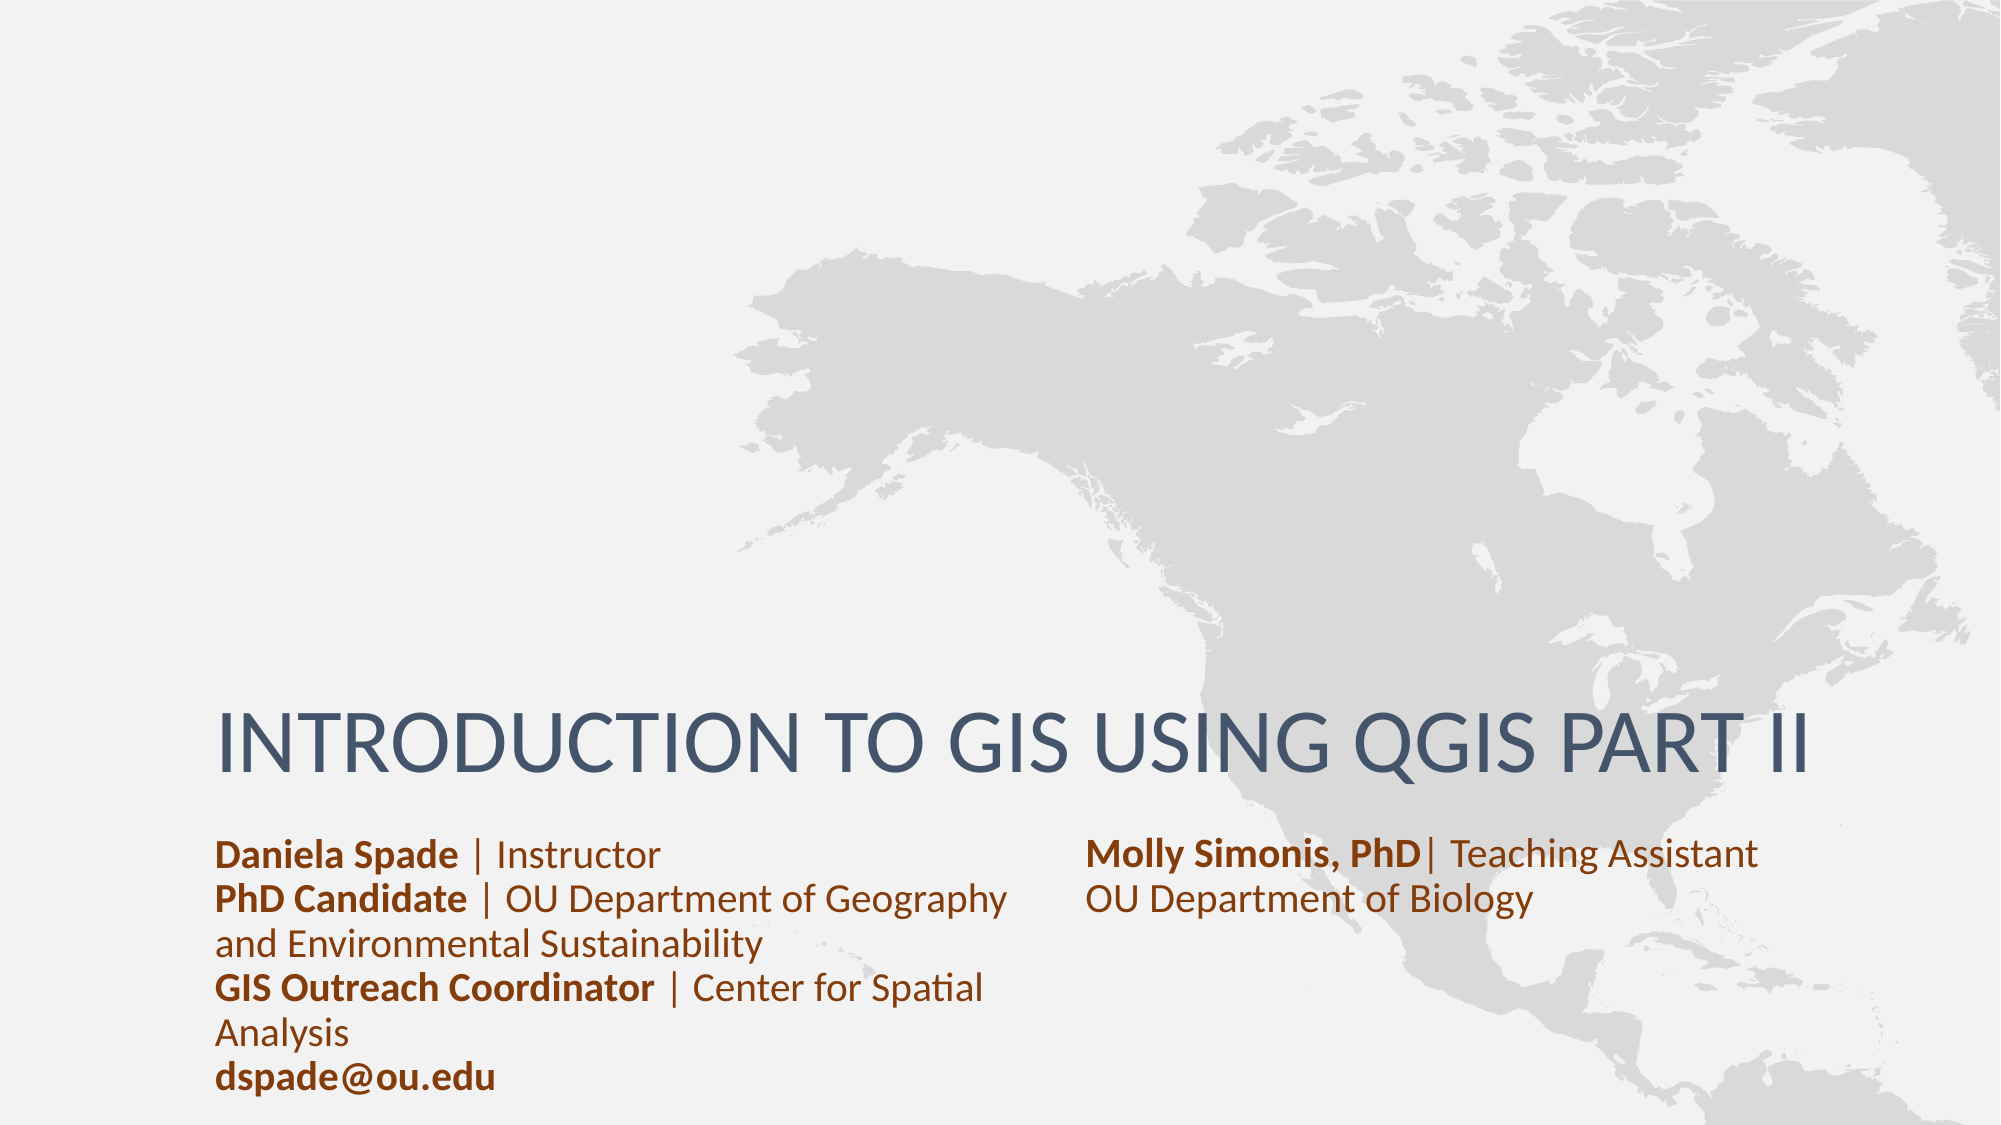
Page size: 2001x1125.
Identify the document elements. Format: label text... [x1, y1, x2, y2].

subtitle Daniela Spade | Instructor PhD Candidate | OU Department of Geography and Environmental Sustainability GIS Outreach Coordinator | Center for Spatial Analysis dspade@ou.edu [199, 825, 1071, 1110]
title Introduction to gis using qgis Part II [200, 299, 1838, 800]
text_box Molly Simonis, PhD| Teaching Assistant OU Department of Biology [1070, 824, 1942, 1109]
